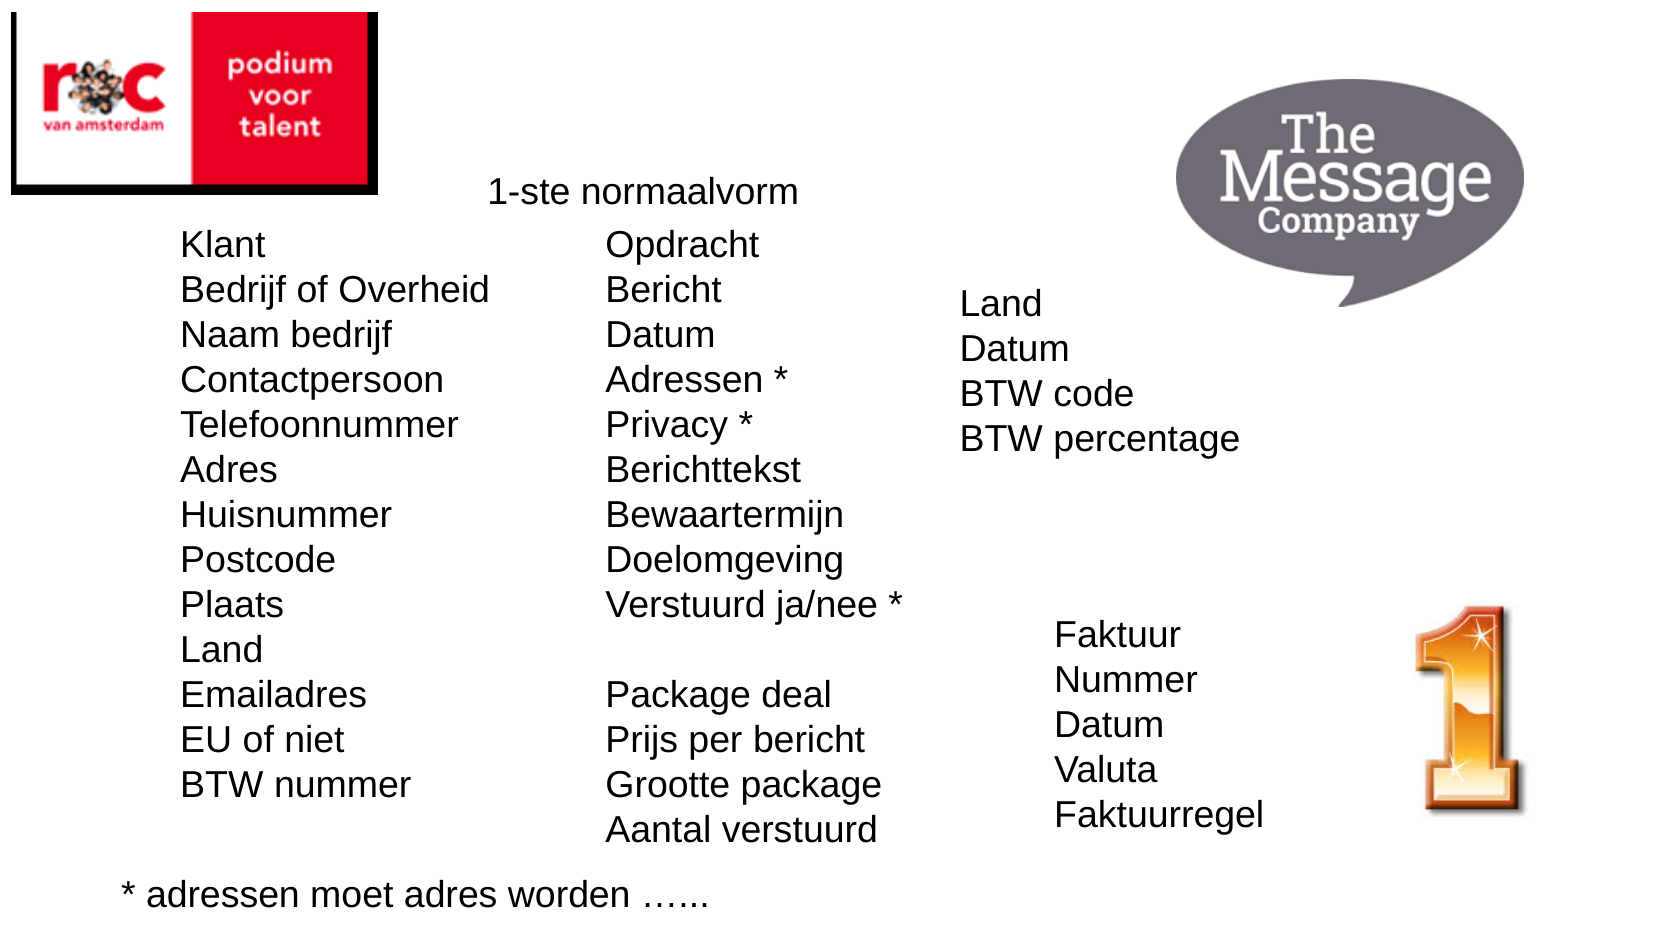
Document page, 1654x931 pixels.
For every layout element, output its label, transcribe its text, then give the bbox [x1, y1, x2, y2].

text_box Klant Bedrijf of Overheid Naam bedrijf Contactpersoon Telefoonnummer Adres Huisnummer Postcode Plaats Land Emailadres EU of niet BTW nummer [165, 212, 567, 858]
picture [1358, 601, 1584, 827]
picture [1175, 79, 1524, 308]
text_box * adressen moet adres worden …... [106, 862, 874, 922]
text_box Opdracht Bericht Datum Adressen * Privacy * Berichttekst Bewaartermijn Doelomgeving Verstuurd ja/nee * Package deal Prijs per bericht Grootte package Aantal verstuurd [590, 212, 933, 931]
text_box Land Datum BTW code BTW percentage [944, 271, 1264, 467]
text_box Faktuur Nummer Datum Valuta Faktuurregel [1039, 602, 1370, 888]
text_box 1-ste normaalvorm [472, 159, 1170, 265]
picture [10, 12, 378, 195]
